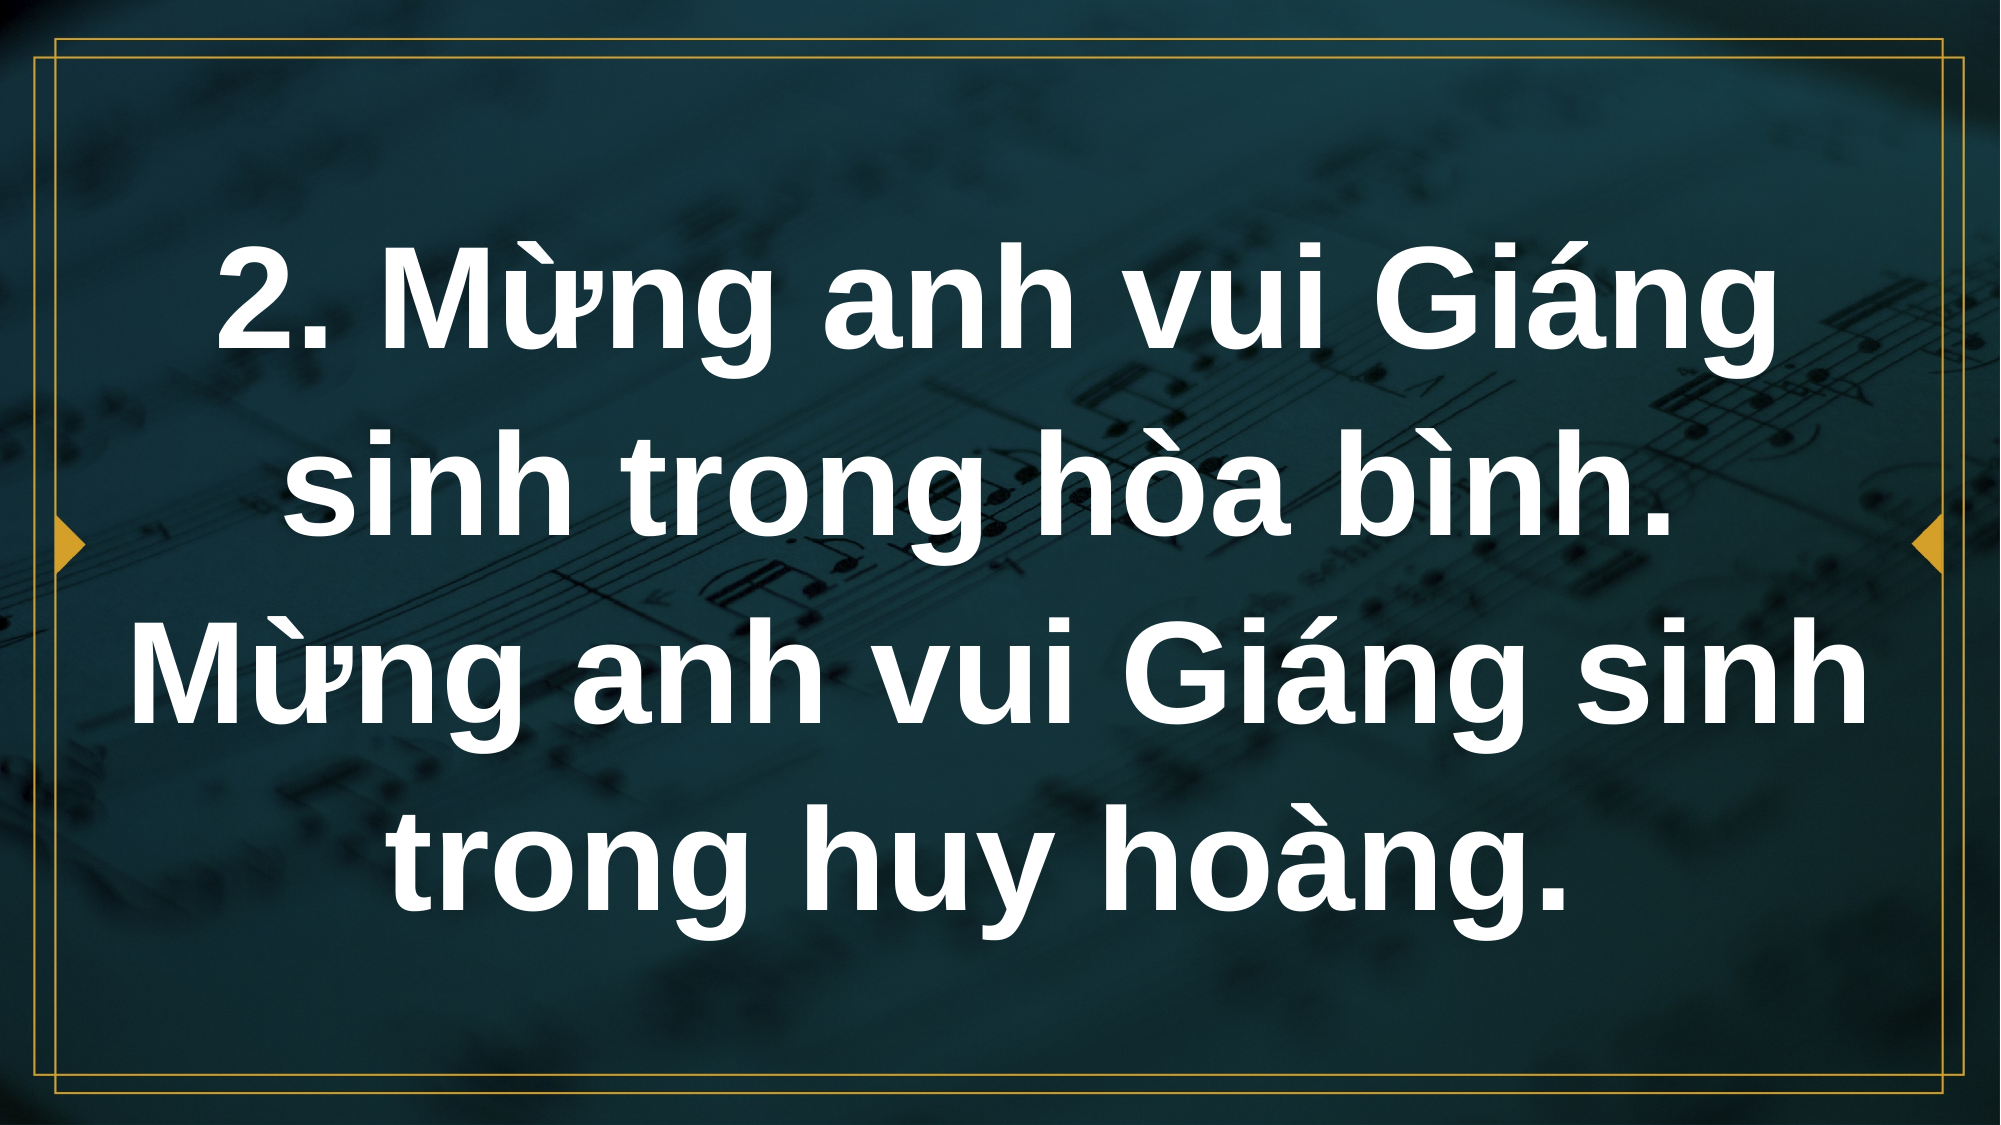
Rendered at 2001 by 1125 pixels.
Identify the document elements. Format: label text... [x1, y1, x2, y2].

title 2. Mừng anh vui Giáng sinh trong hòa bình. Mừng anh vui Giáng sinh trong huy hoàng. [55, 53, 1945, 1077]
picture [0, 0, 2000, 1125]
